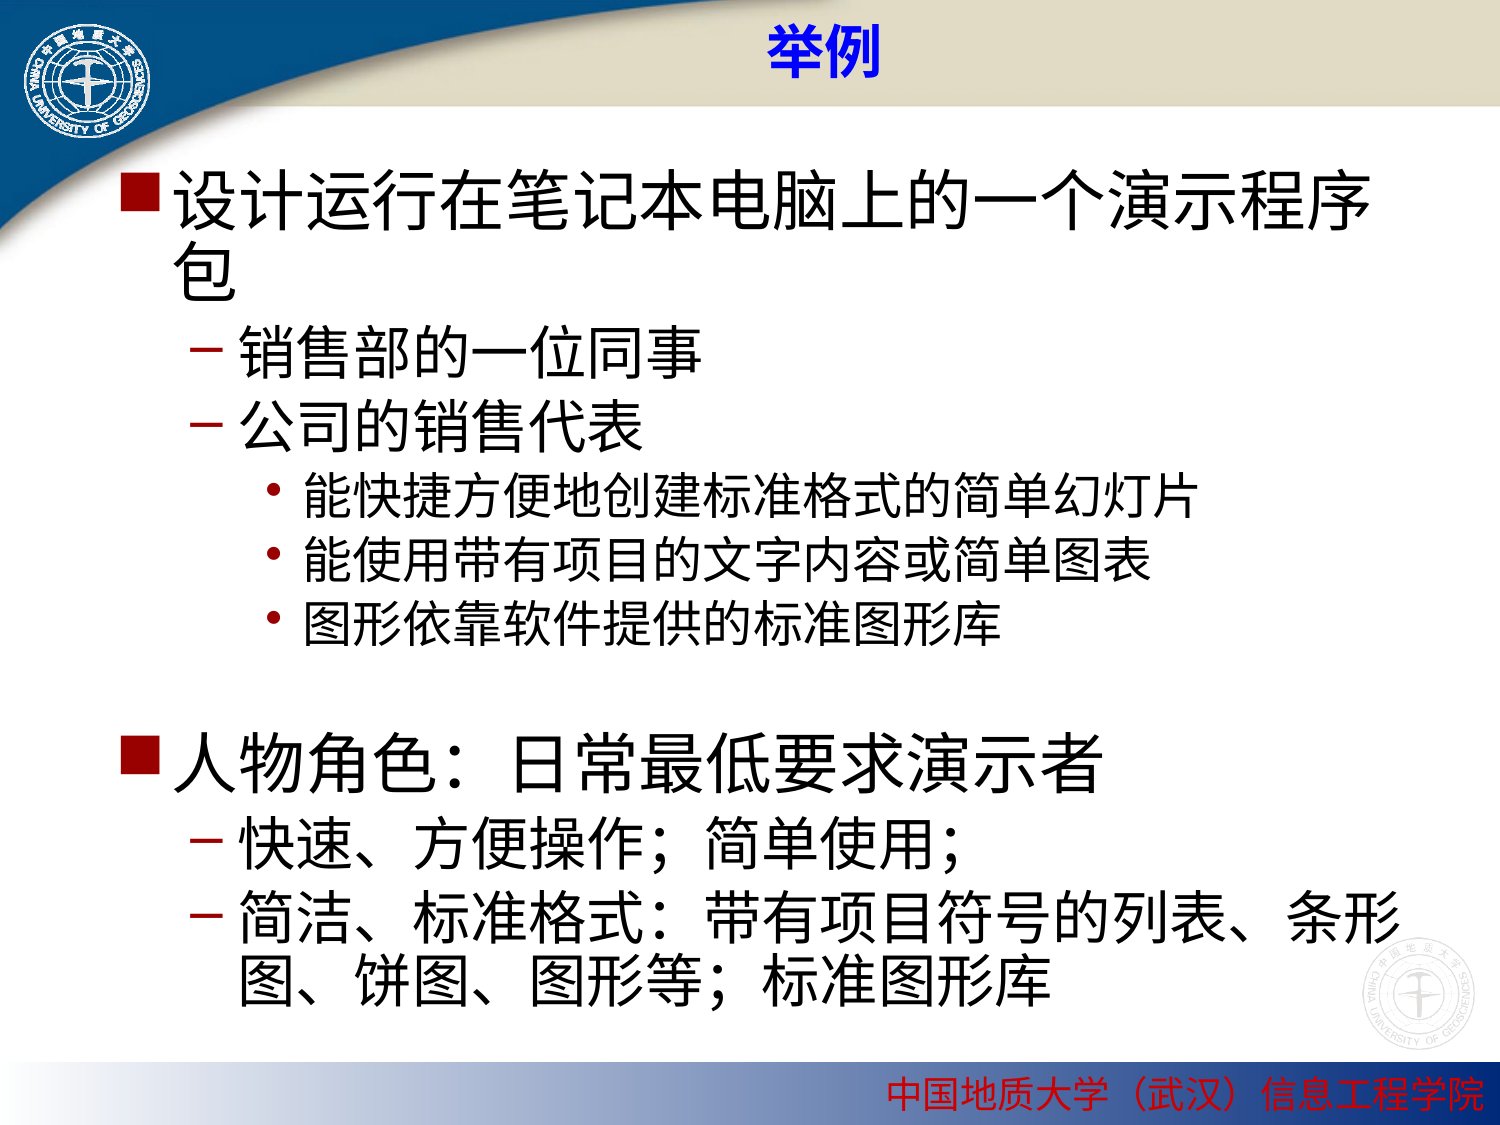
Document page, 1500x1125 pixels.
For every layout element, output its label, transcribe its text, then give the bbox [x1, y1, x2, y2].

list 设计运行在笔记本电脑上的一个演示程序包 销售部的一位同事 公司的销售代表 能快捷方便地创建标准格式的简单幻灯片 能使用带有项目的文字内容或简单图表 图形依靠软件提供的标准图形库 人物角色：日常最低要求演示者 快速、方便操作；简单使用； 简洁、标准格式：带有项目符号的列表、条形图、饼图、图形等；标准图形库 [100, 160, 1451, 1012]
title 举例 [149, 6, 1500, 122]
picture [0, 0, 1500, 1062]
